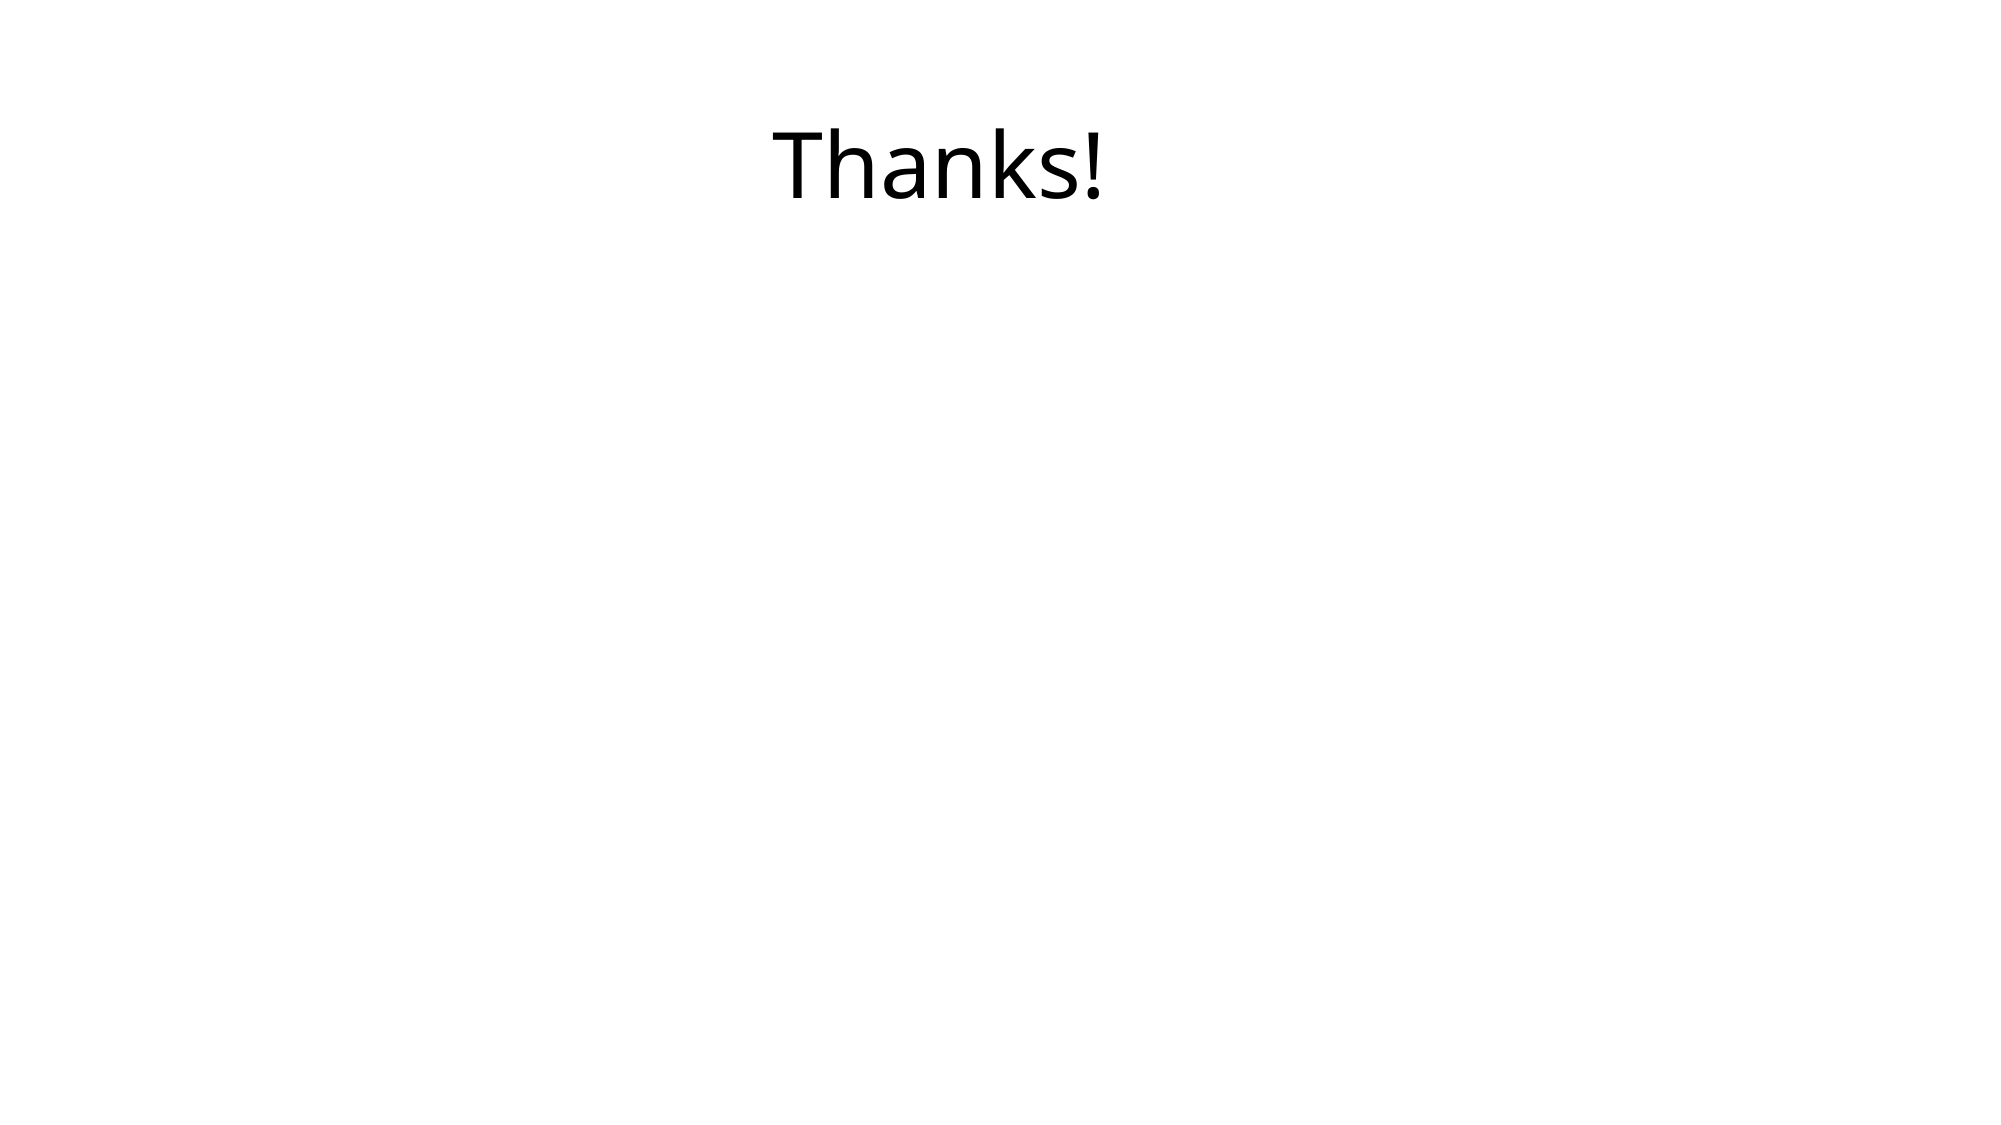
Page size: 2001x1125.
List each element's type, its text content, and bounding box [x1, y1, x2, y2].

title Thanks! [757, 59, 1863, 278]
